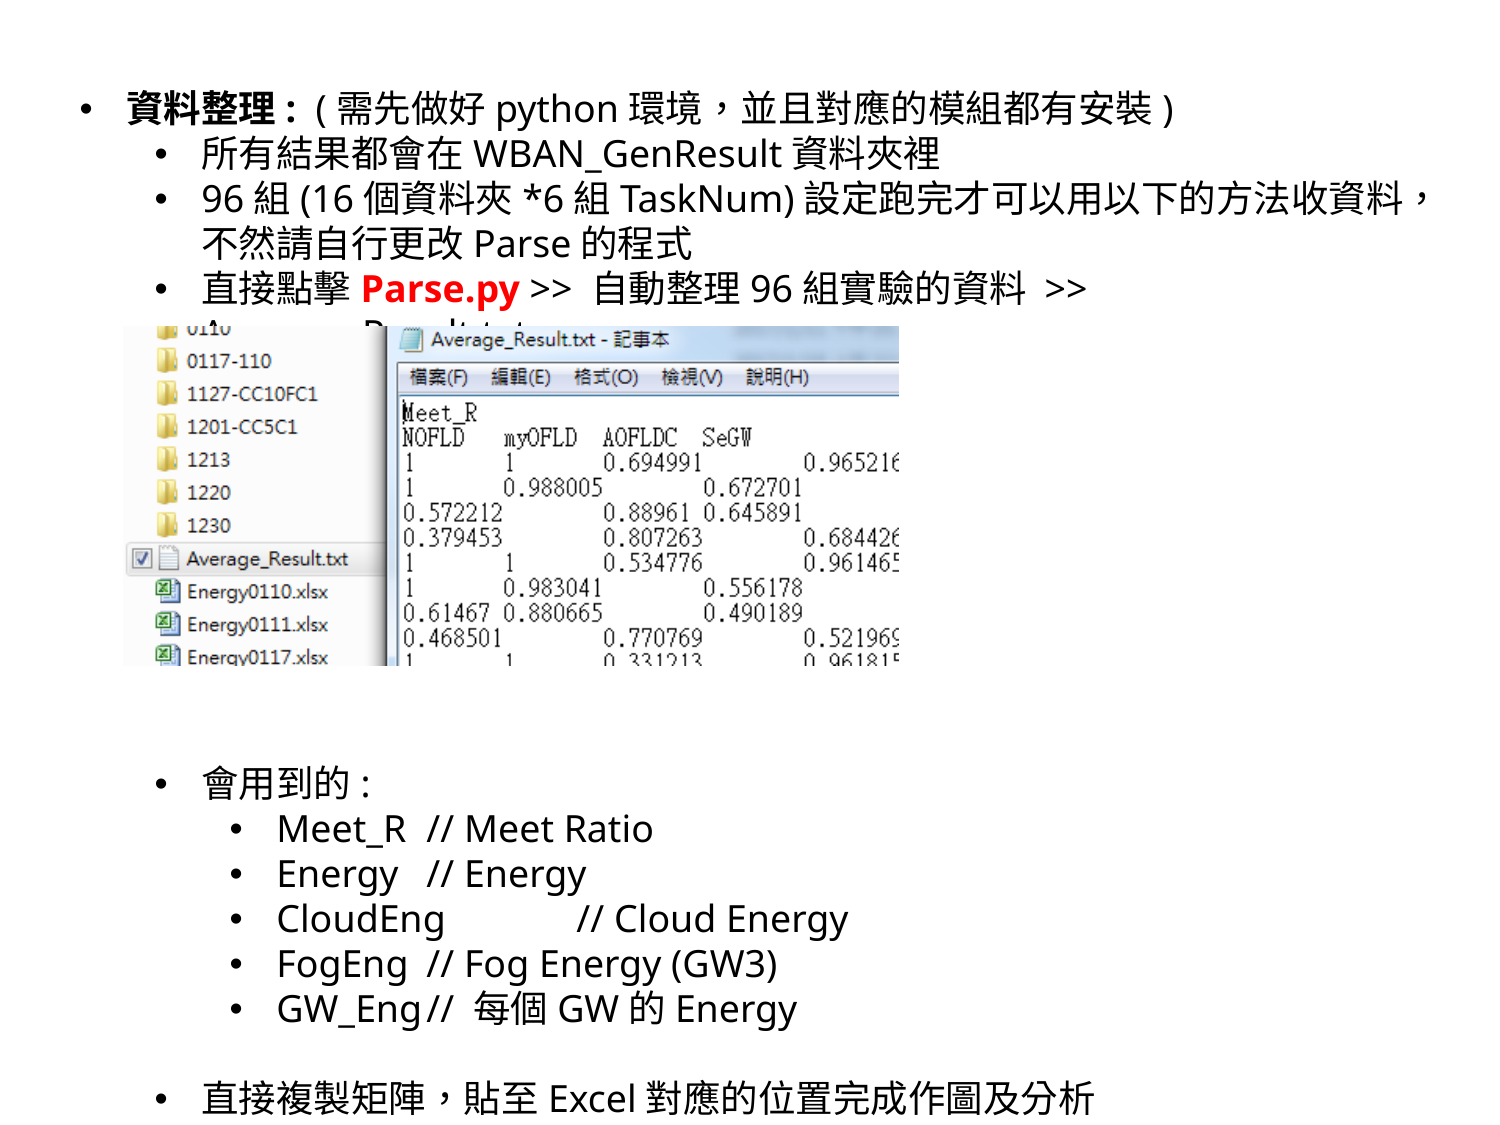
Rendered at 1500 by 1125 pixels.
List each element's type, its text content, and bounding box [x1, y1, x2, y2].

text_box 資料整理: (需先做好python環境，並且對應的模組都有安裝) 所有結果都會在WBAN_GenResult資料夾裡 96組(16個資料夾*6組TaskNum)設定跑完才可以用以下的方法收資料，不然請自行更改Parse的程式 直接點擊Parse.py >> 自動整理96組實驗的資料 >> Average_Result.txt 會用到的: Meet_R // Meet Ratio Energy // Energy CloudEng // Cloud Energy FogEng // Fog Energy (GW3) GW_Eng // 每個GW的Energy 直接複製矩陣，貼至Excel對應的位置完成作圖及分析 [64, 78, 1424, 1125]
picture [123, 326, 900, 666]
